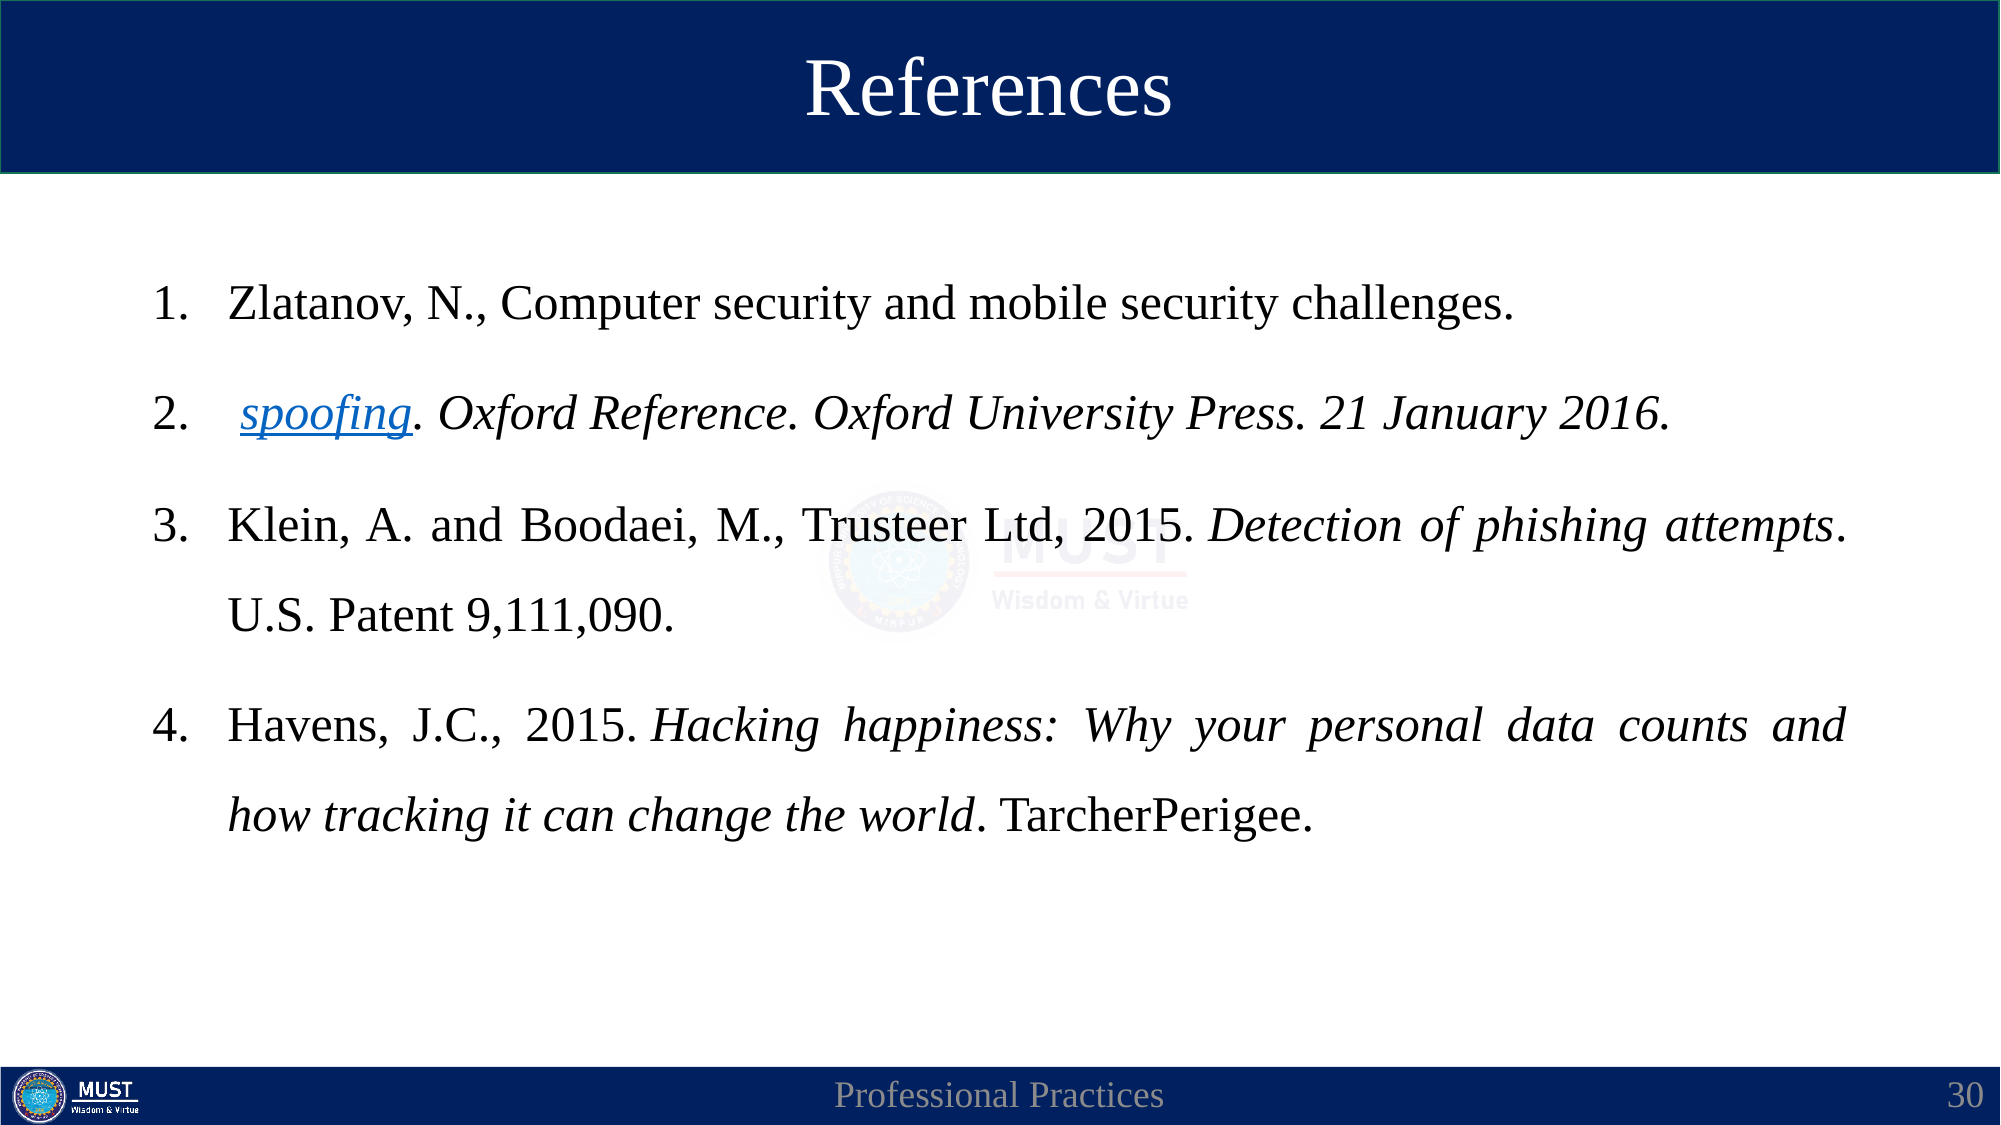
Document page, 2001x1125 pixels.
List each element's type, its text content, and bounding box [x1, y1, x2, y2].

text_box [0, 0, 2000, 174]
list Zlatanov, N., Computer security and mobile security challenges. spoofing. Oxford Reference. Oxford University Press. 21 January 2016. Klein, A. and Boodaei, M., Trusteer Ltd, 2015. Detection of phishing attempts. U.S. Patent 9,111,090. Havens, J.C., 2015. Hacking happiness: Why your personal data counts and how tracking it can change the world. TarcherPerigee. [137, 231, 1863, 946]
text_box [0, 1066, 9, 1125]
text_box [139, 1066, 2000, 1125]
footer Professional Practices [662, 1062, 1338, 1123]
picture [9, 1066, 139, 1125]
title References [137, 2, 1863, 176]
slide_number 30 [1549, 1062, 2000, 1123]
